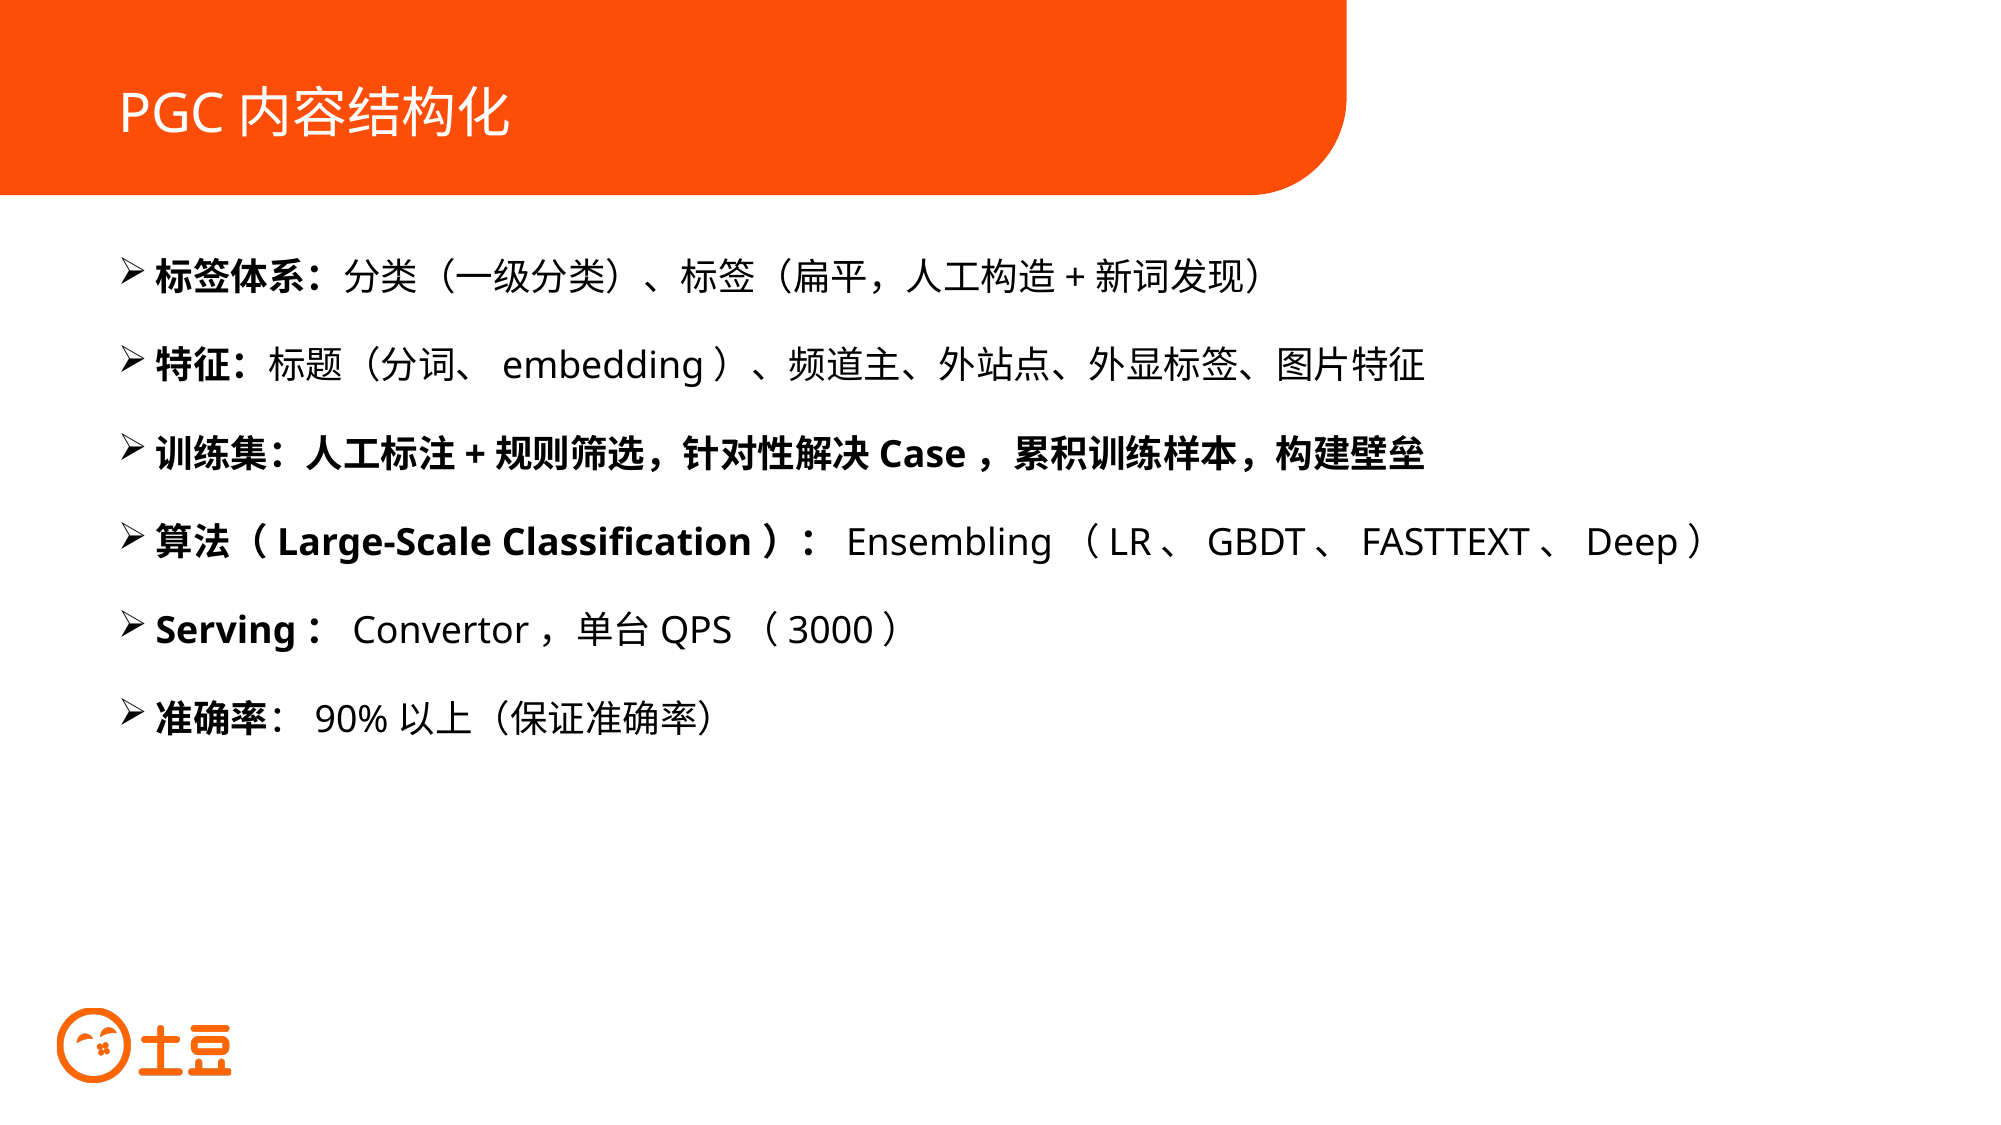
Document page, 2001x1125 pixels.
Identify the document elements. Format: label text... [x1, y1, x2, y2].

list PGC内容结构化 [103, 77, 1140, 152]
list 标签体系：分类（一级分类）、标签（扁平，人工构造+新词发现） 特征：标题（分词、embedding）、频道主、外站点、外显标签、图片特征 训练集：人工标注+规则筛选，针对性解决Case，累积训练样本，构建壁垒 算法（Large-Scale Classification）：Ensembling（LR、GBDT、FASTTEXT、Deep） Serving：Convertor，单台QPS（3000） 准确率：90%以上（保证准确率） [103, 222, 1897, 989]
